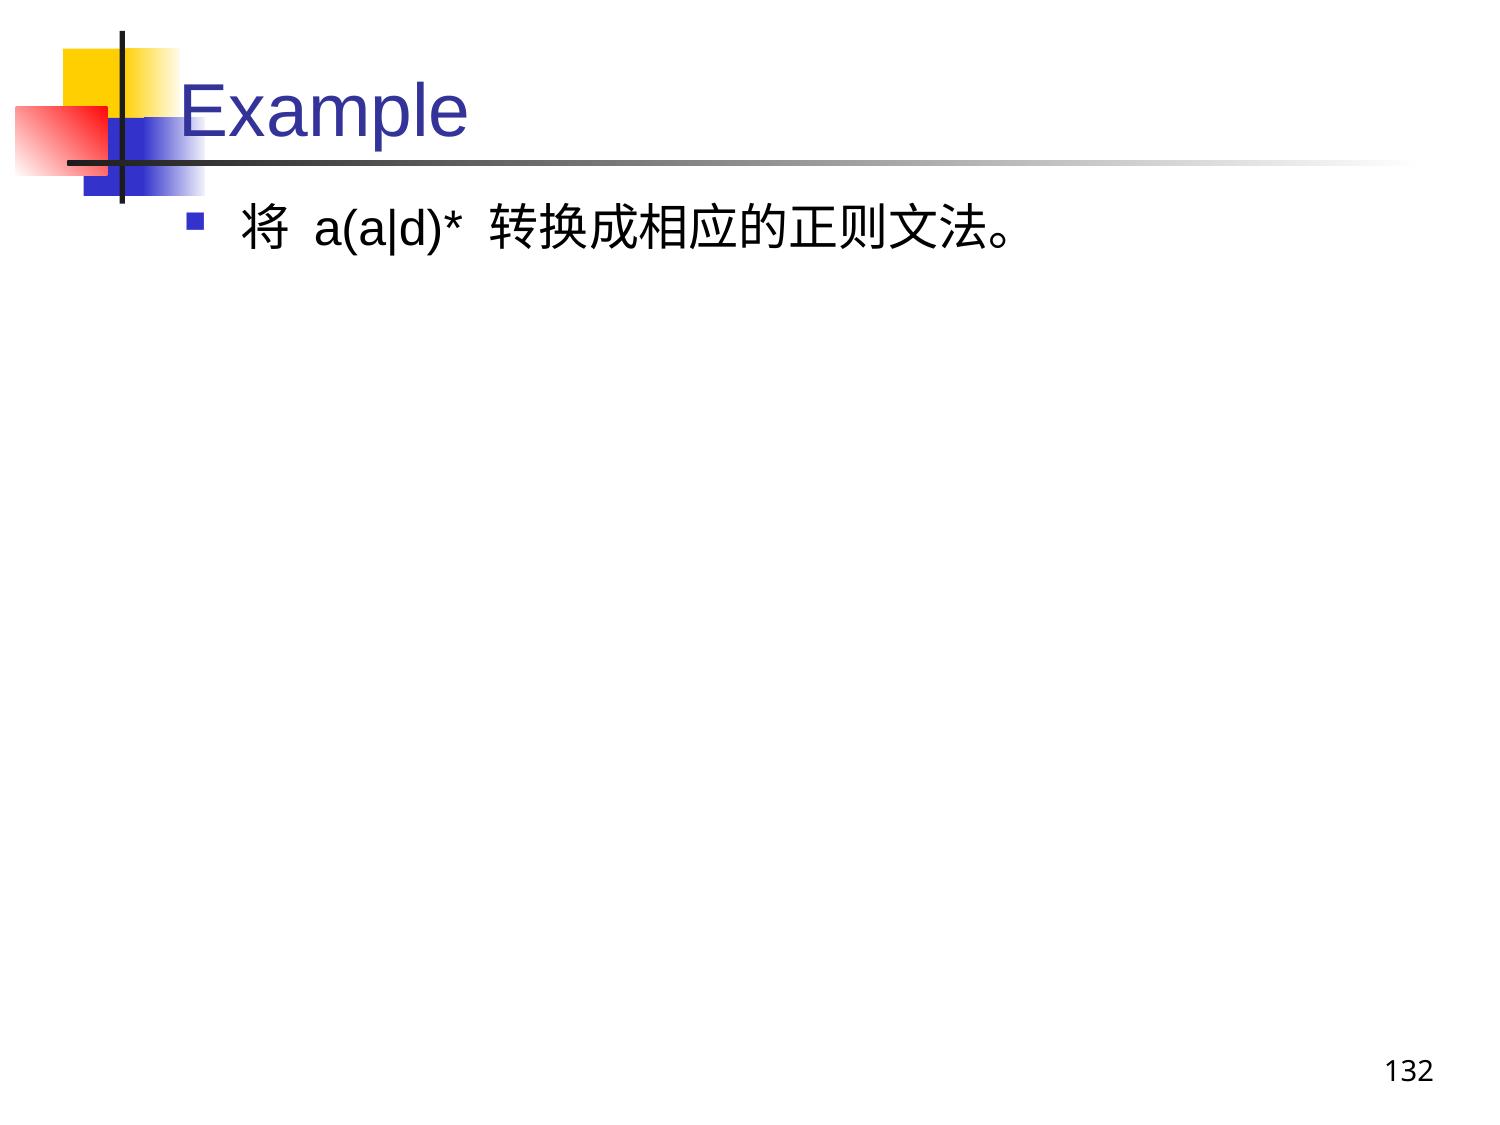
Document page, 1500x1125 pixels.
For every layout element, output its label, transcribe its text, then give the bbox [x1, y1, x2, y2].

slide_number 132 [1136, 1023, 1450, 1100]
list 将 a(a|d)* 转换成相应的正则文法。 [168, 187, 1445, 1012]
title Example [163, 33, 1443, 160]
